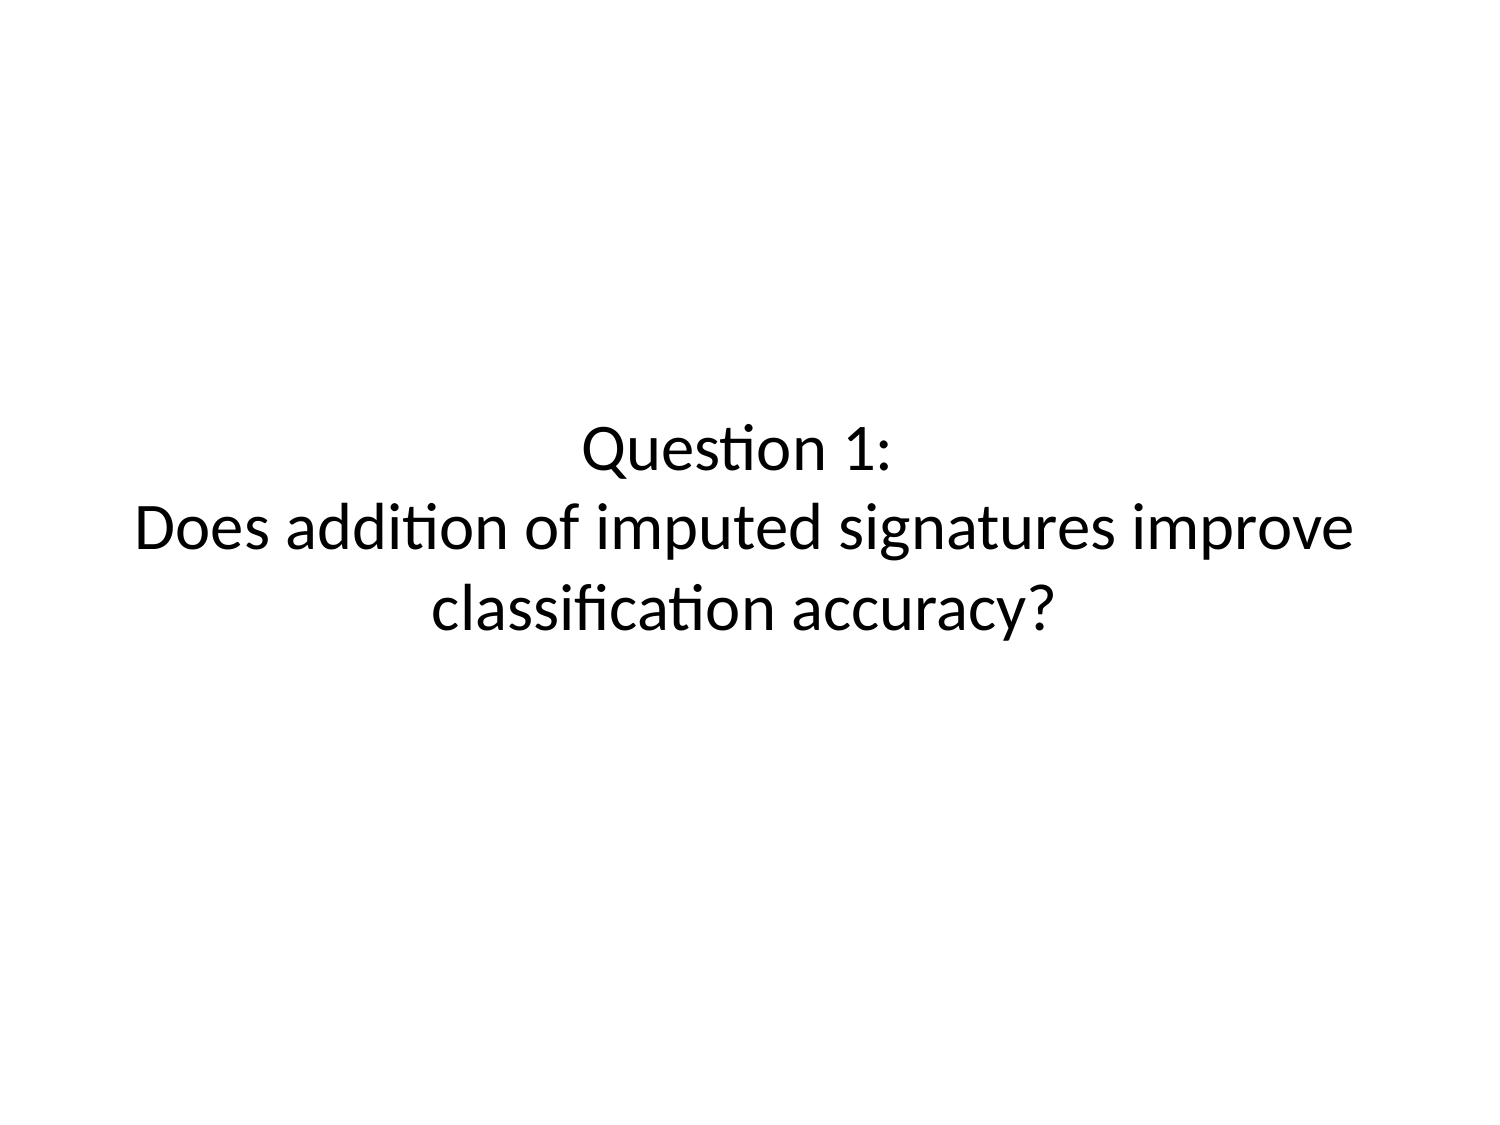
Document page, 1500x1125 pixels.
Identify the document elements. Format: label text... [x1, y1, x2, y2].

text_box Question 1: Does addition of imputed signatures improve classification accuracy? [73, 396, 1417, 651]
